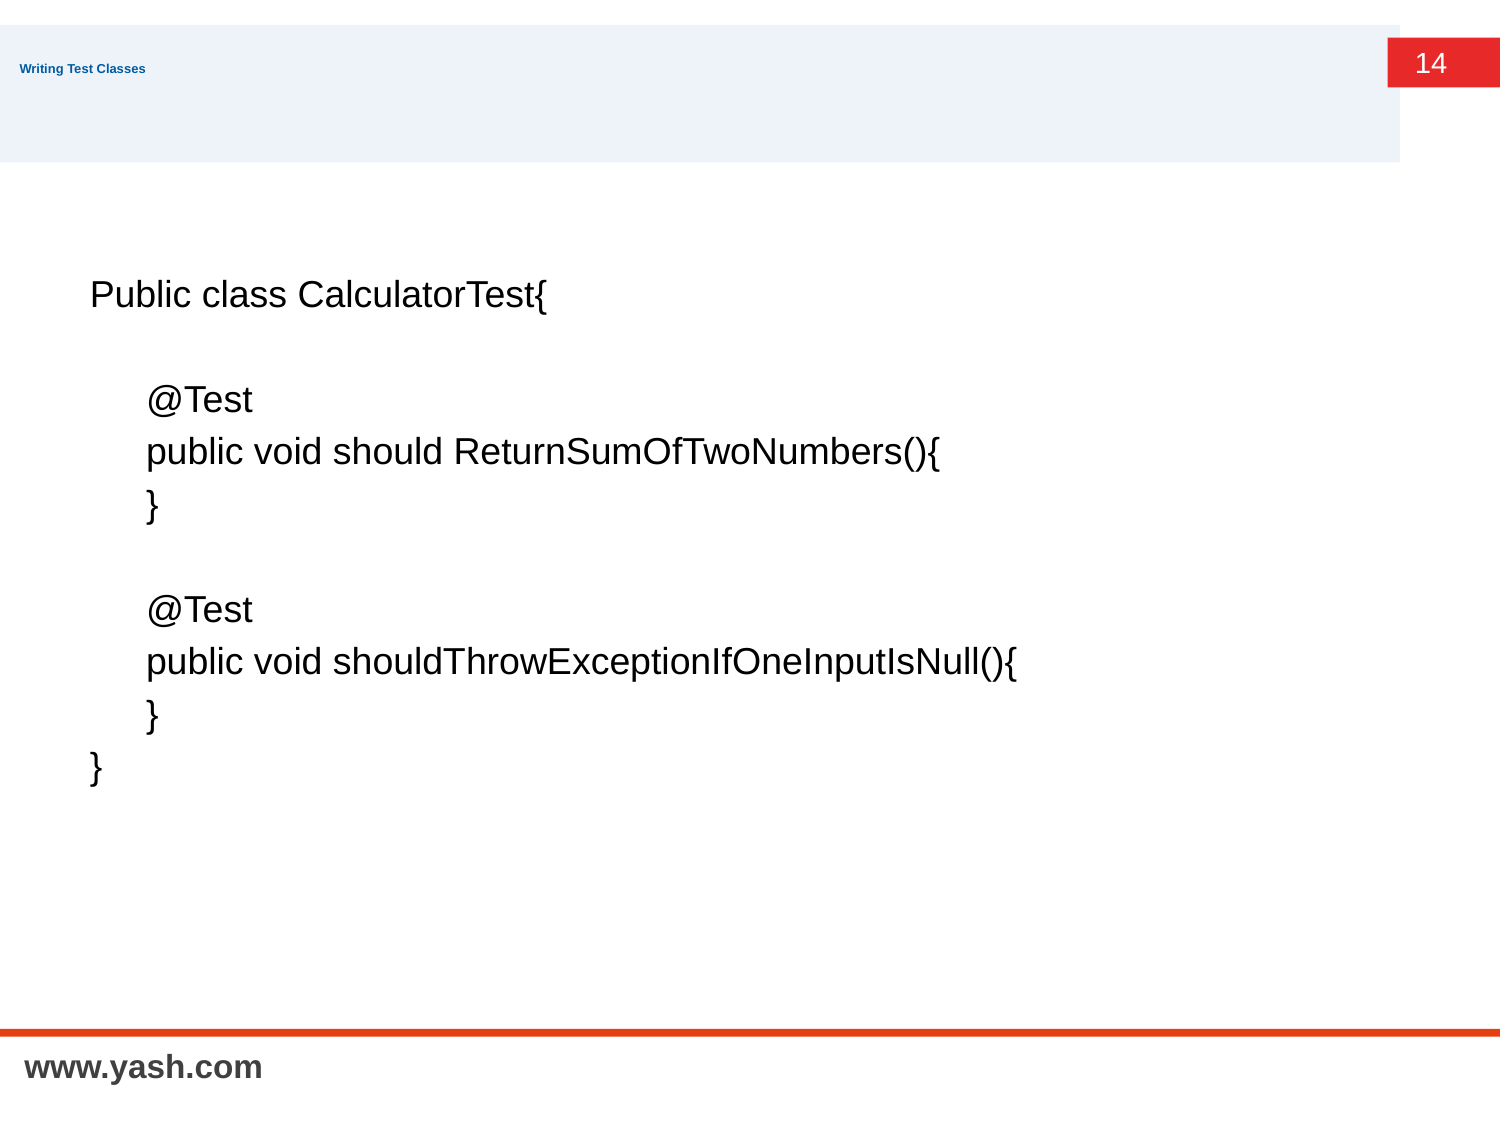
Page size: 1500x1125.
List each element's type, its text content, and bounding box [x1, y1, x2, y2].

title Writing Test Classes [0, 24, 1425, 113]
list Public class CalculatorTest{ @Test public void should ReturnSumOfTwoNumbers(){ } @Test public void shouldThrowExceptionIfOneInputIsNull(){ } } [75, 262, 1425, 1005]
